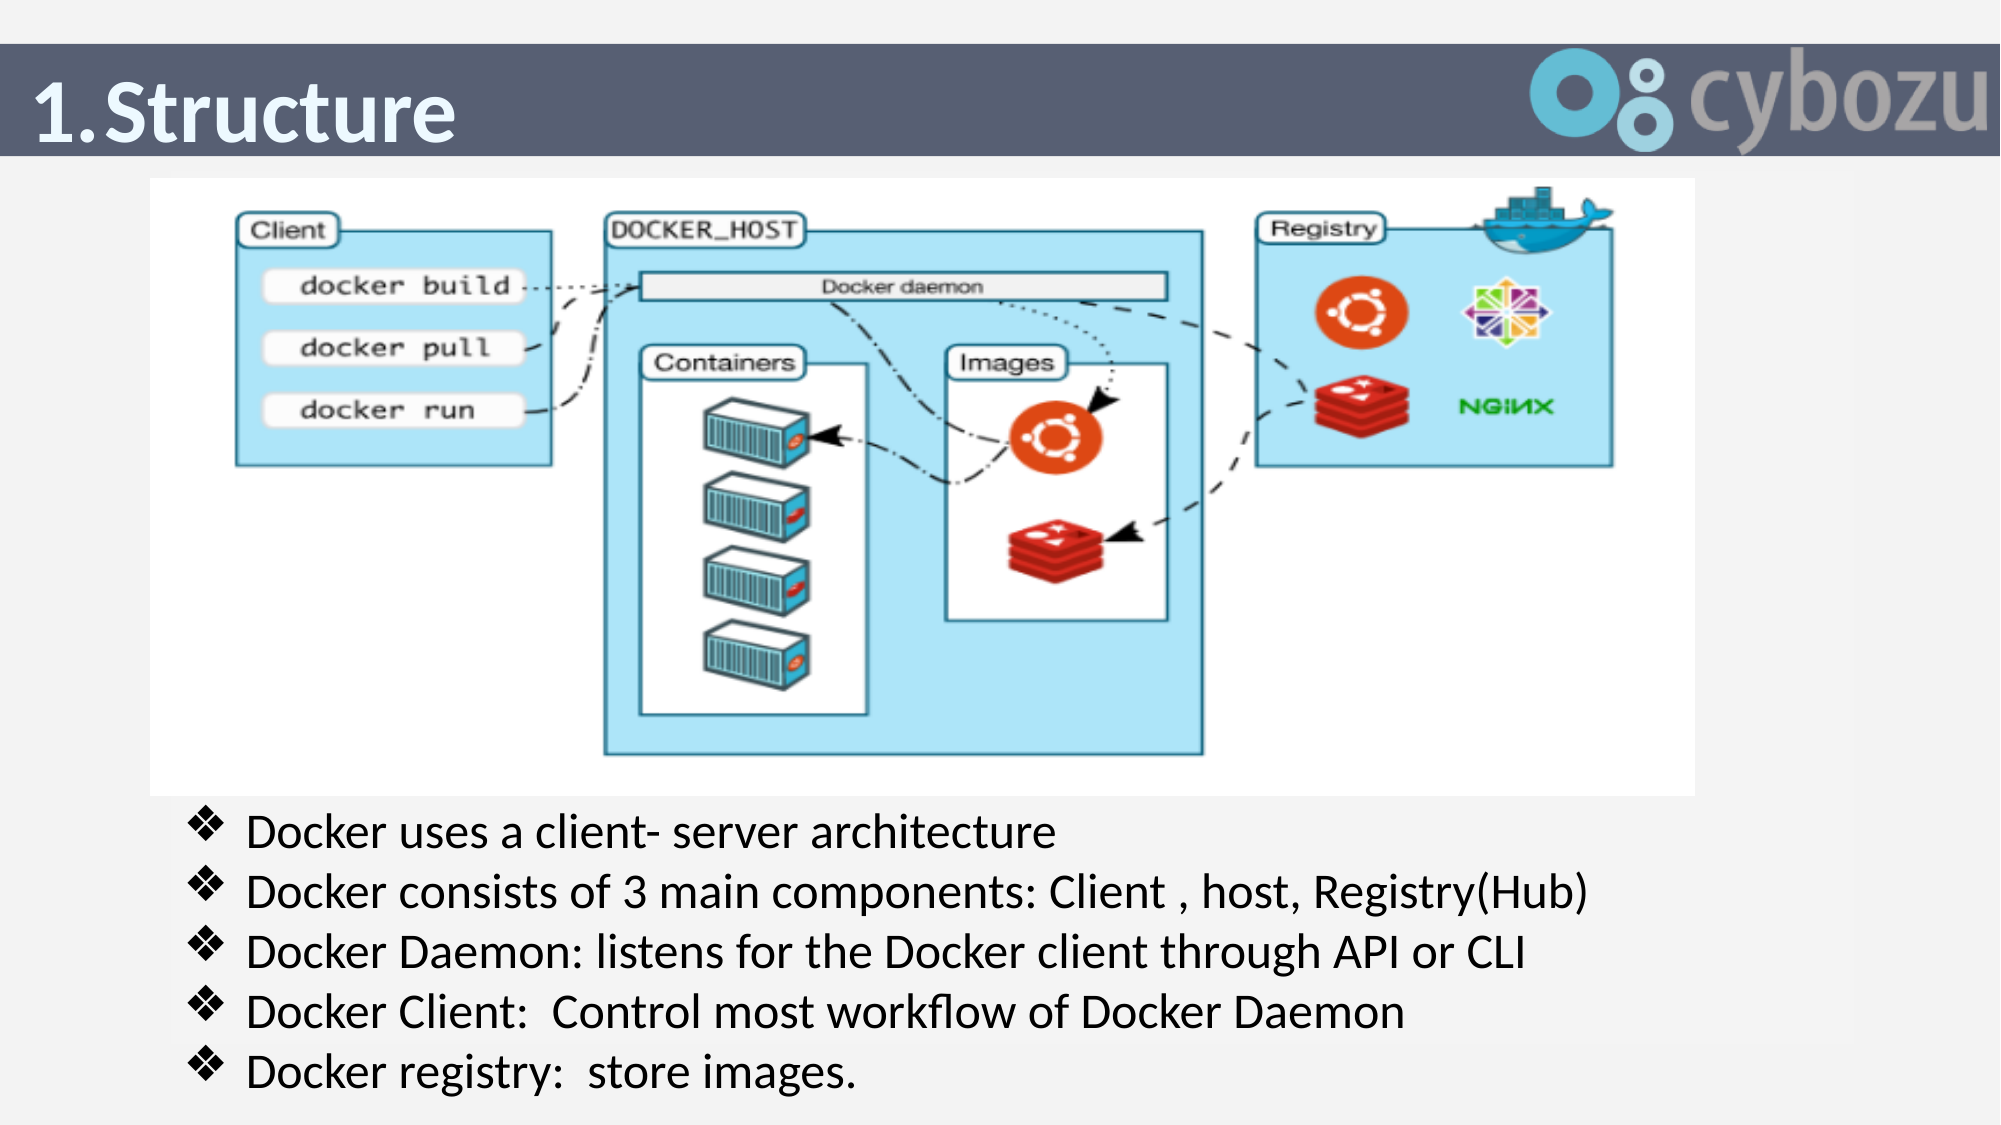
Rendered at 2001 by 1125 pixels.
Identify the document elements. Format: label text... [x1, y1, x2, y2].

text_box Docker uses a client- server architecture Docker consists of 3 main components: Client , host, Registry(Hub) Docker Daemon: listens for the Docker client through API or CLI Docker Client: Control most workflow of Docker Daemon Docker registry: store images. [170, 222, 1855, 1045]
text_box [240, 805, 733, 870]
text_box Structure [0, 43, 1509, 157]
picture [149, 0, 2000, 797]
text_box Docker uses a client- server architecture Docker consists of 3 main components: Client , host, Registry(Hub) Docker Daemon: listens for the Docker client through API or CLI Docker Client: Control most workflow of Docker Daemon Docker registry: store images. [170, 170, 1509, 176]
